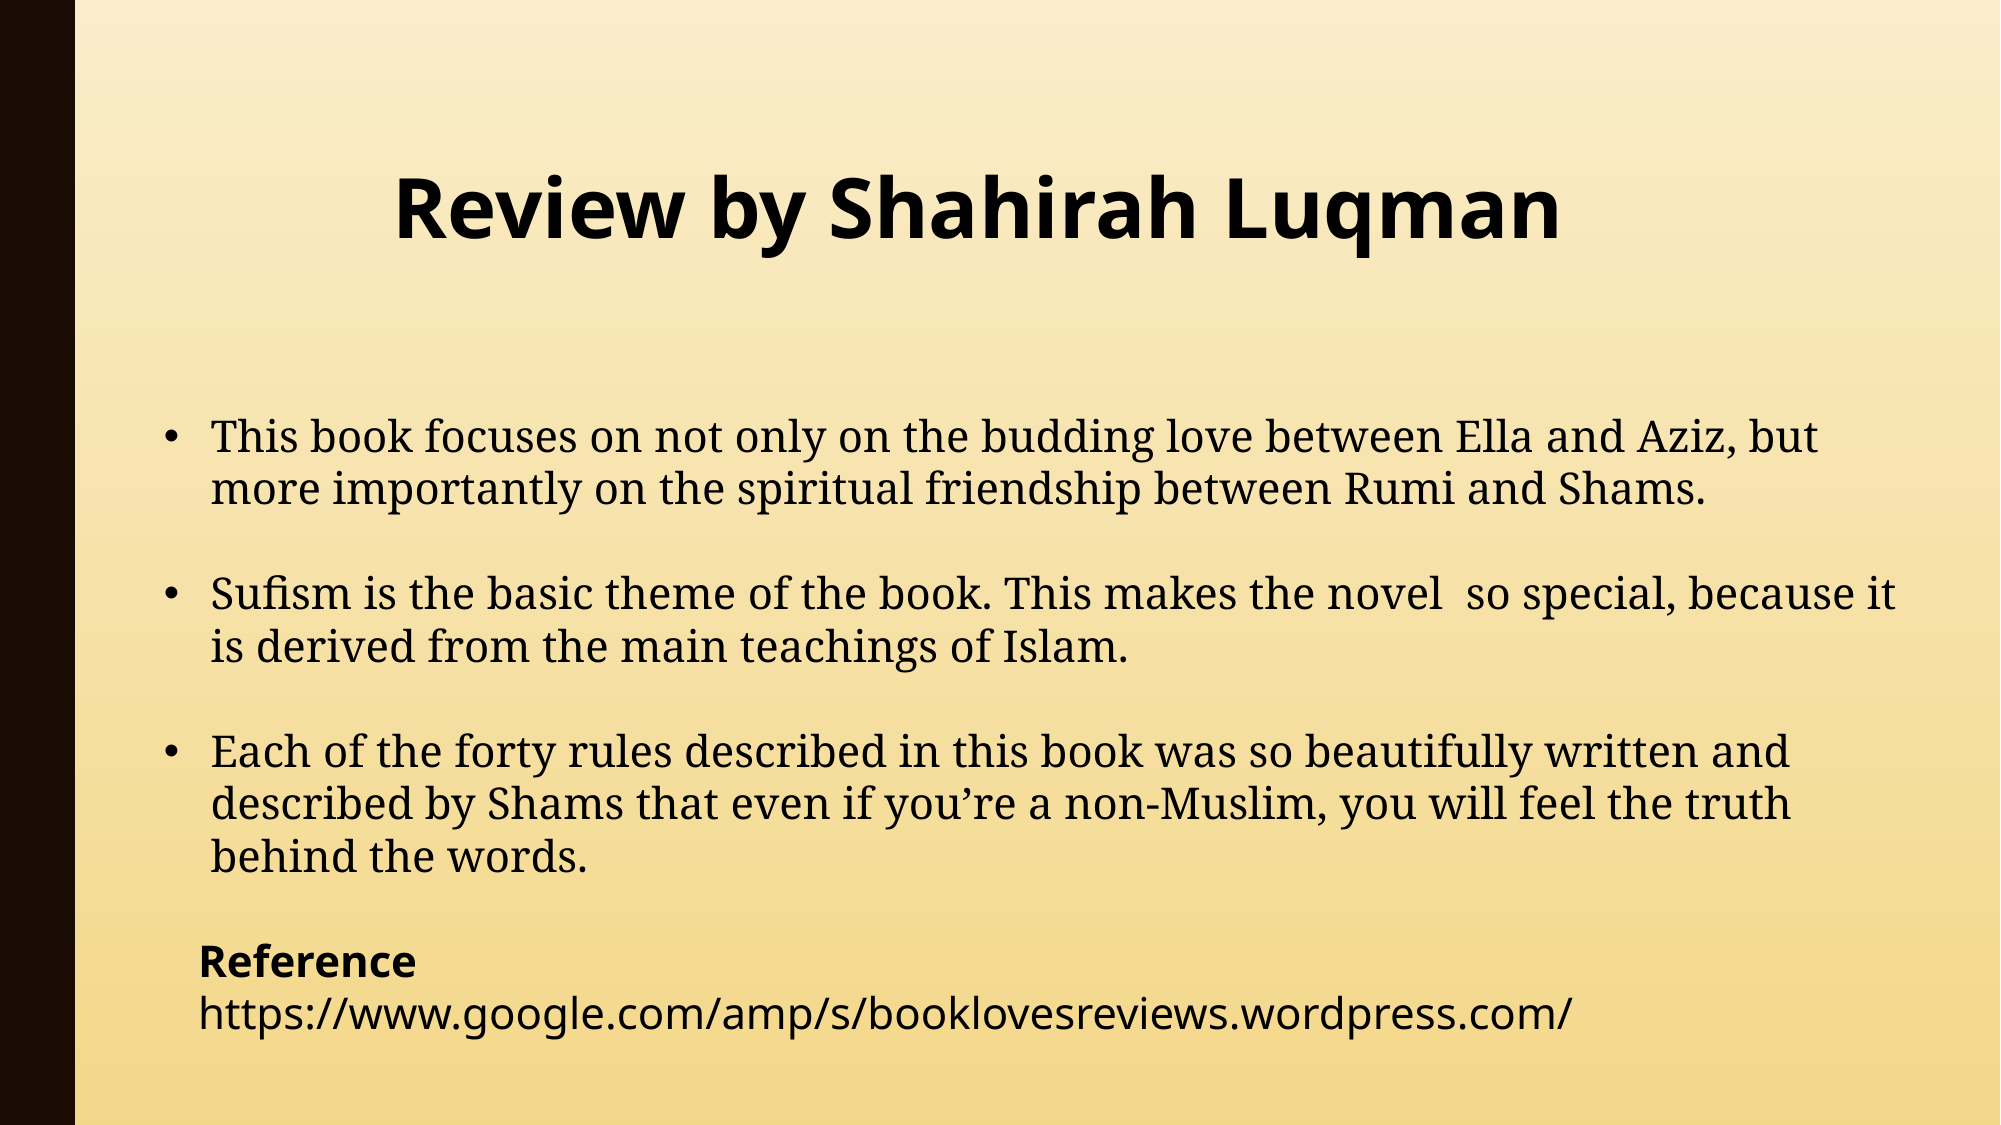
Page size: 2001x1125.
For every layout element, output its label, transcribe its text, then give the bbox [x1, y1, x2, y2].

text_box This book focuses on not only on the budding love between Ella and Aziz, but more importantly on the spiritual friendship between Rumi and Shams. Sufism is the basic theme of the book. This makes the novel so special, because it is derived from the main teachings of Islam. Each of the forty rules described in this book was so beautifully written and described by Shams that even if you’re a non-Muslim, you will feel the truth behind the words. Reference https://www.google.com/amp/s/booklovesreviews.wordpress.com/ [148, 401, 1922, 1092]
text_box Review by Shahirah Luqman [378, 147, 1693, 263]
